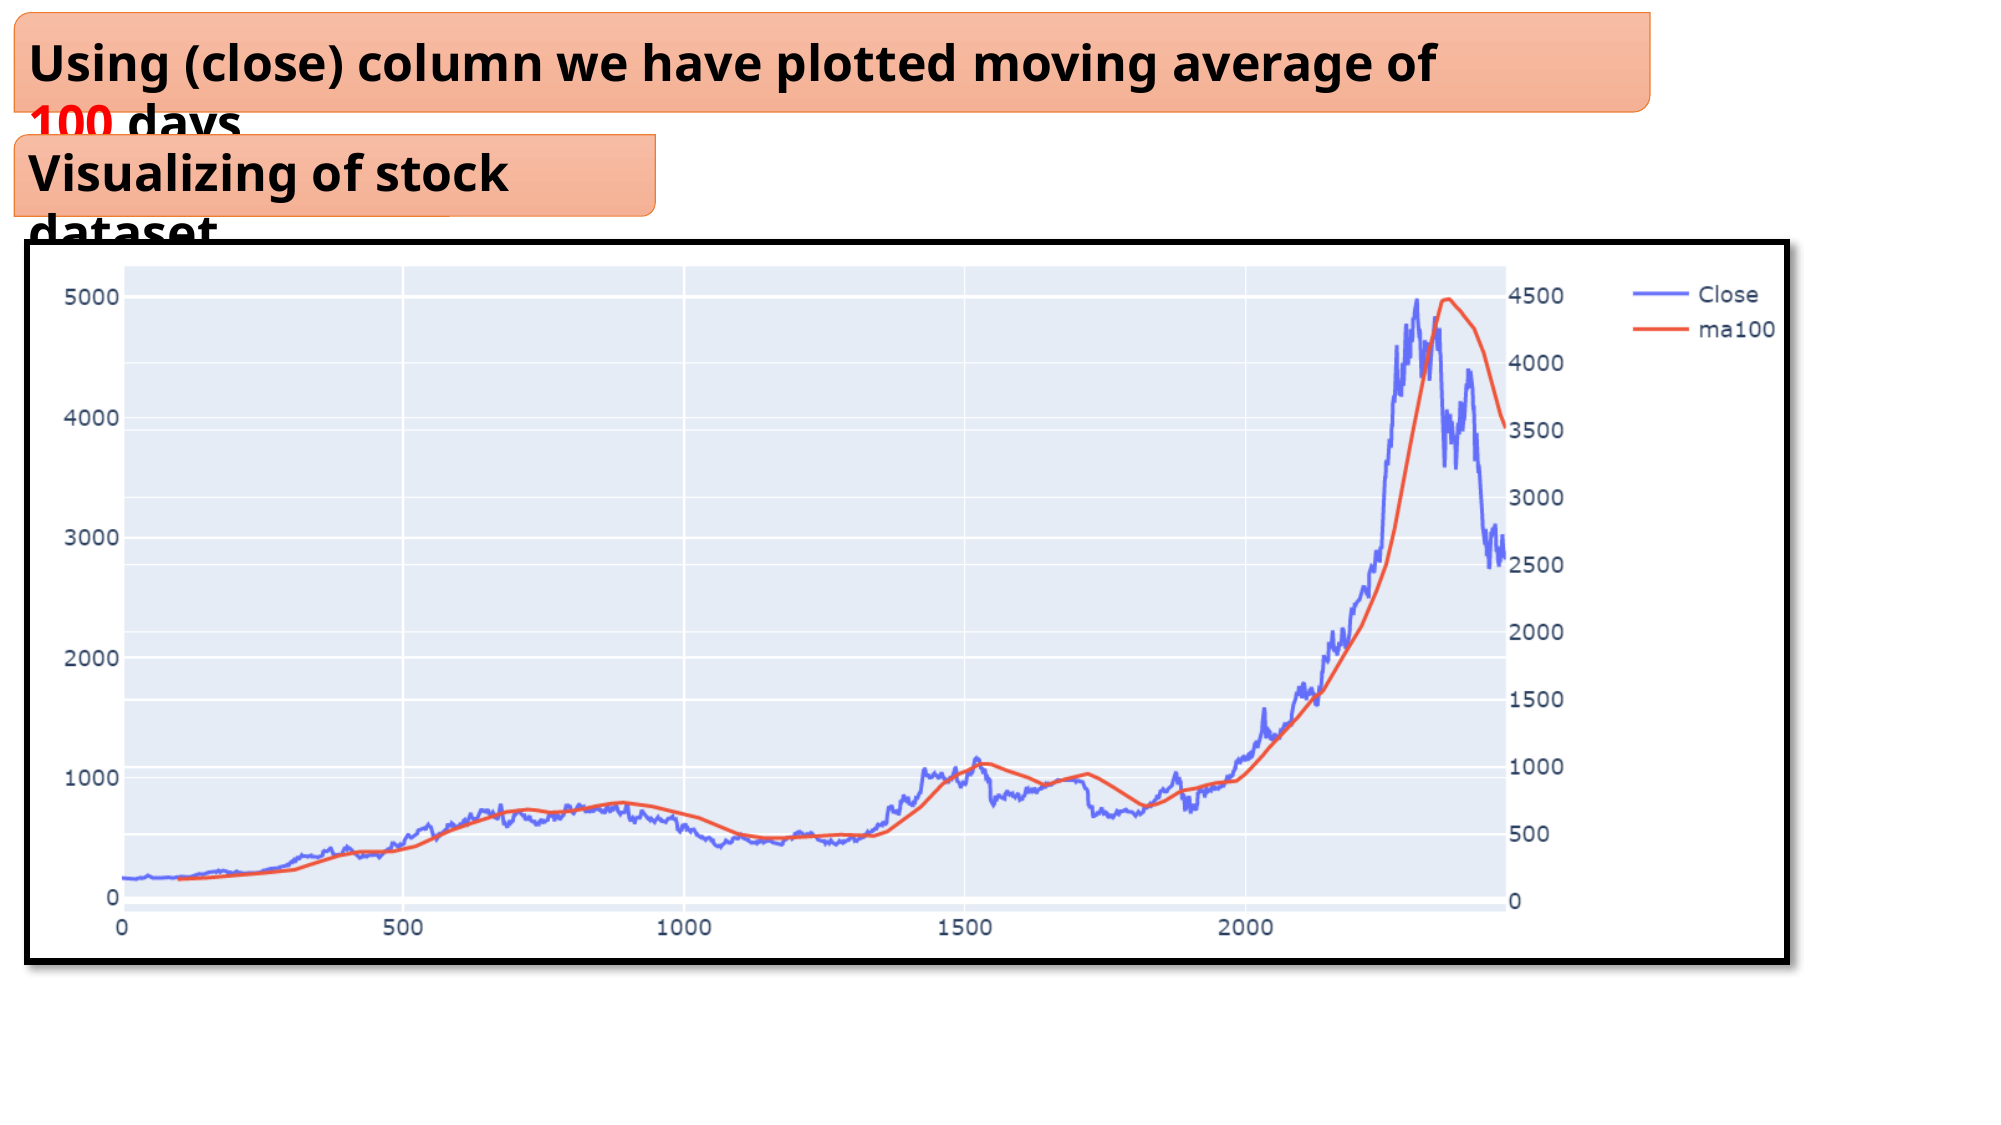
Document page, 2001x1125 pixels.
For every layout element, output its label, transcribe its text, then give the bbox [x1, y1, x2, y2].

text_box Visualizing of stock dataset [14, 133, 656, 269]
text_box Using (close) column we have plotted moving average of 100 days [14, 23, 1534, 204]
text_box [14, 11, 1651, 113]
picture [29, 244, 1785, 959]
